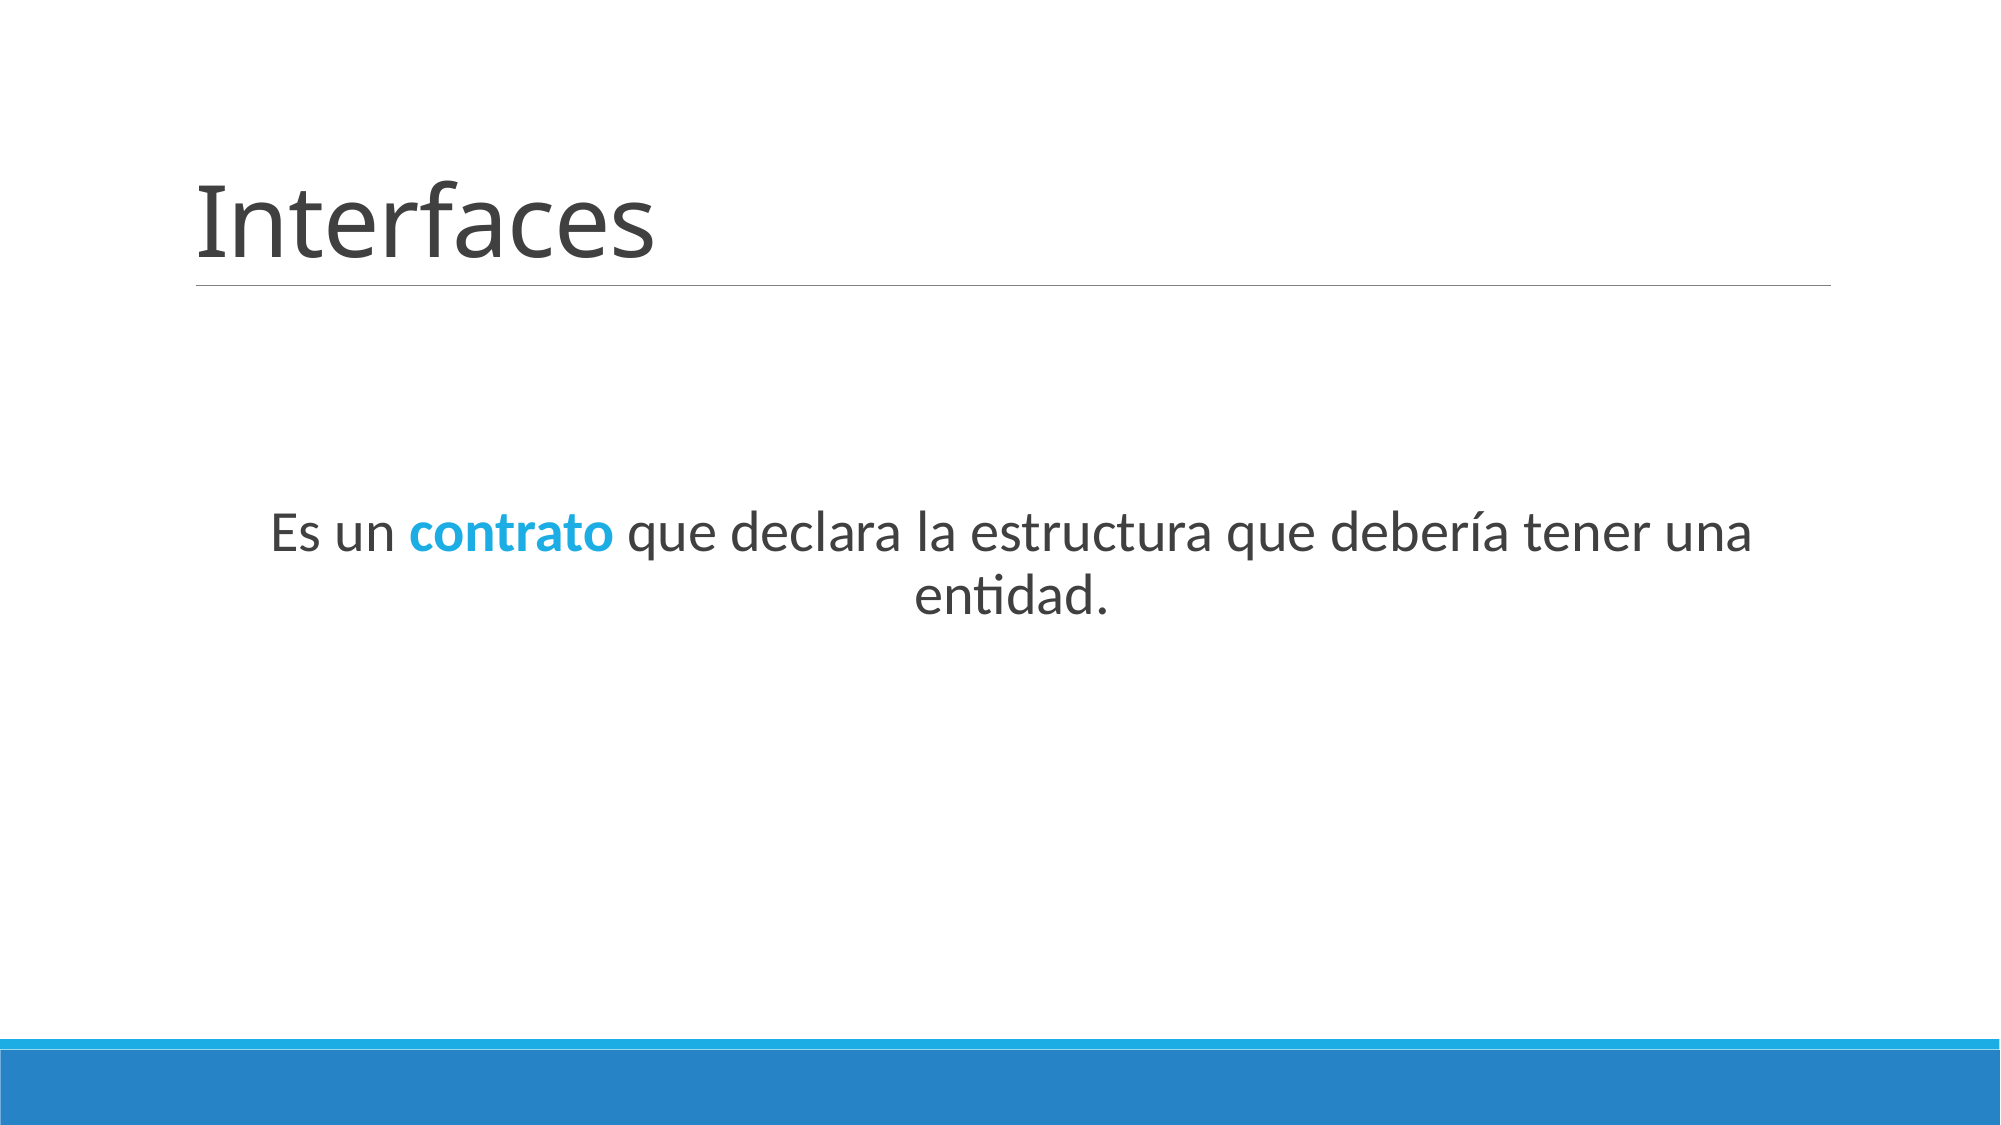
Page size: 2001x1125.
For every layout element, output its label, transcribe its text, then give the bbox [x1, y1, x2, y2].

list Es un contrato que declara la estructura que debería tener una entidad. [180, 302, 1830, 963]
title Interfaces [180, 47, 1830, 285]
